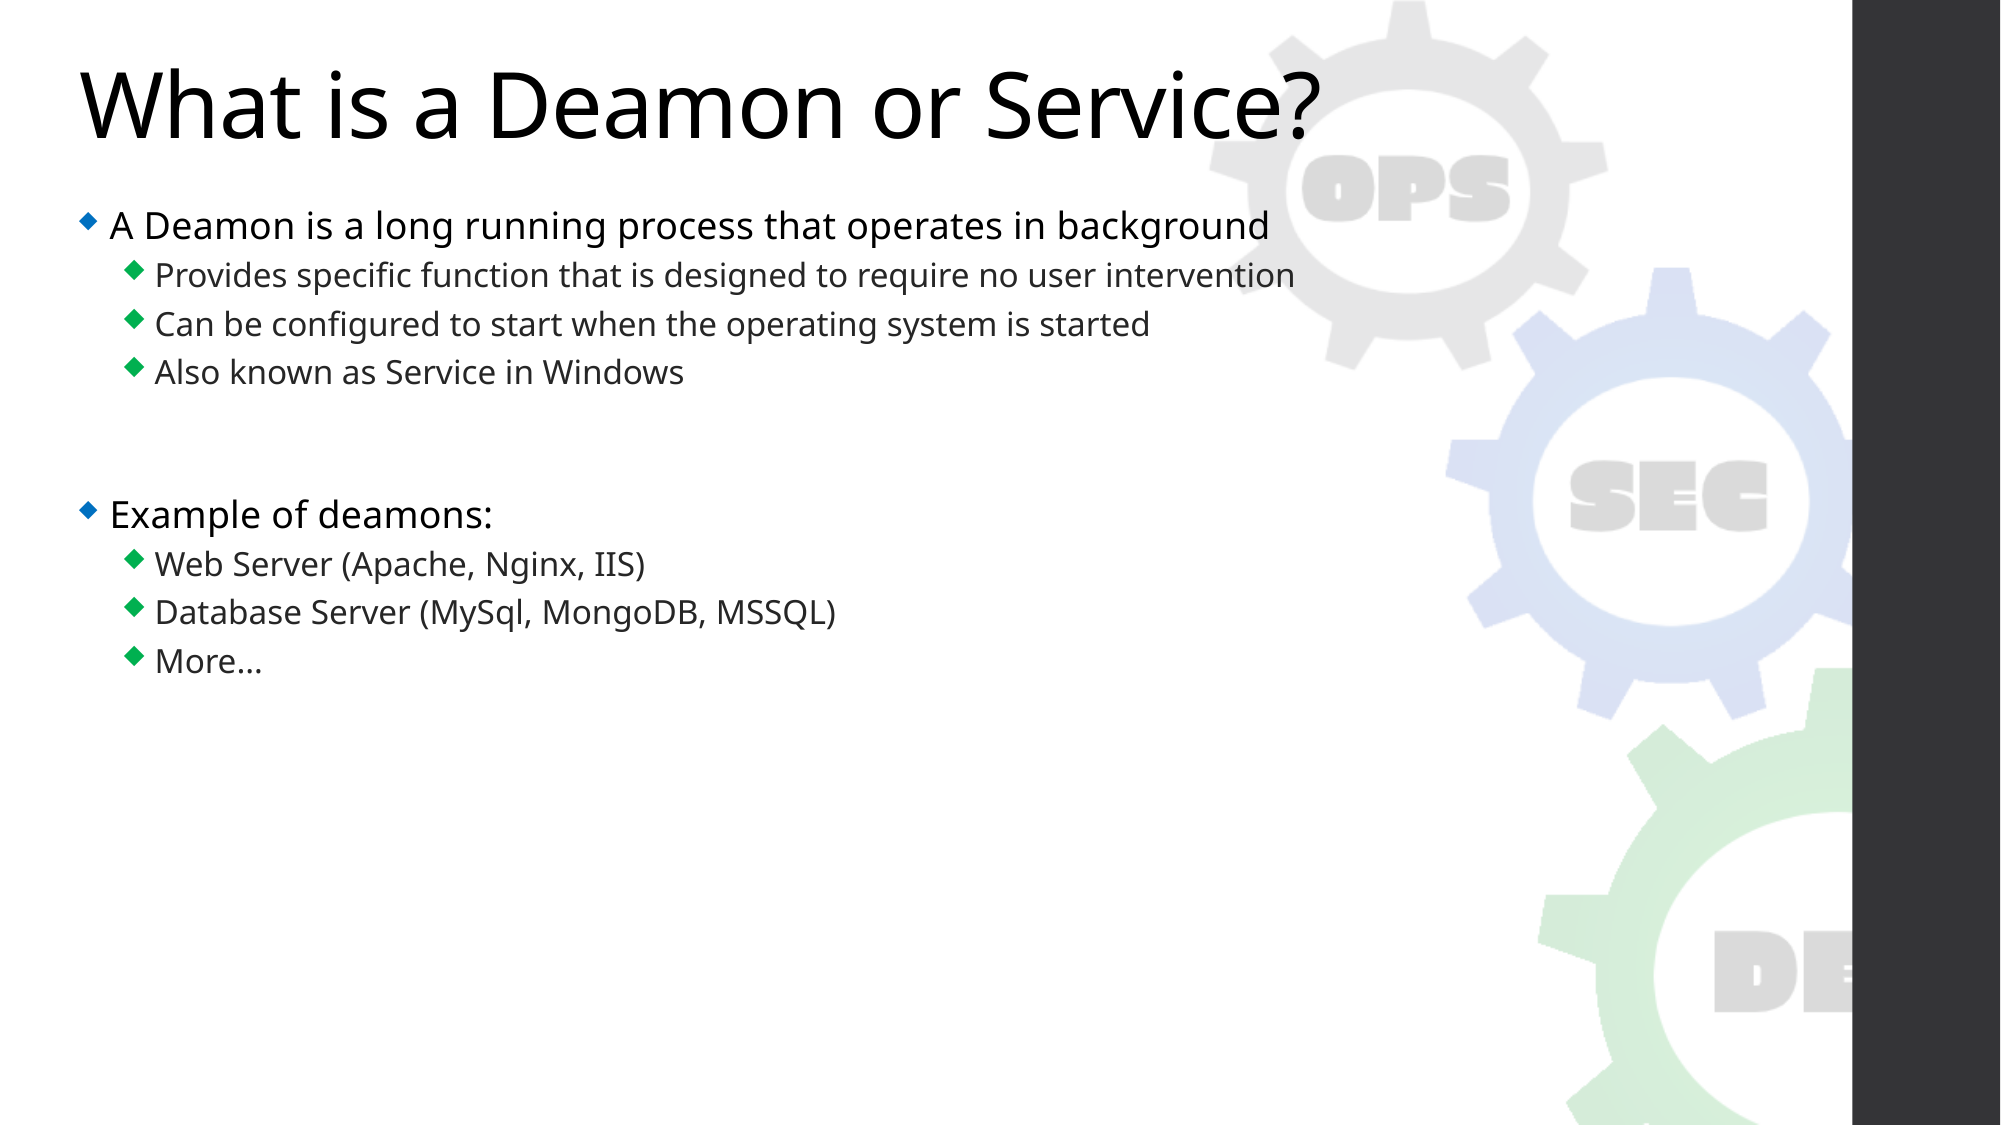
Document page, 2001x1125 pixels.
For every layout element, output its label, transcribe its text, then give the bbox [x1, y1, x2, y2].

title What is a Deamon or Service? [64, 33, 1797, 166]
list A Deamon is a long running process that operates in background Provides specific function that is designed to require no user intervention Can be configured to start when the operating system is started Also known as Service in Windows Example of deamons: Web Server (Apache, Nginx, IIS) Database Server (MySql, MongoDB, MSSQL) More… [64, 198, 1797, 1073]
